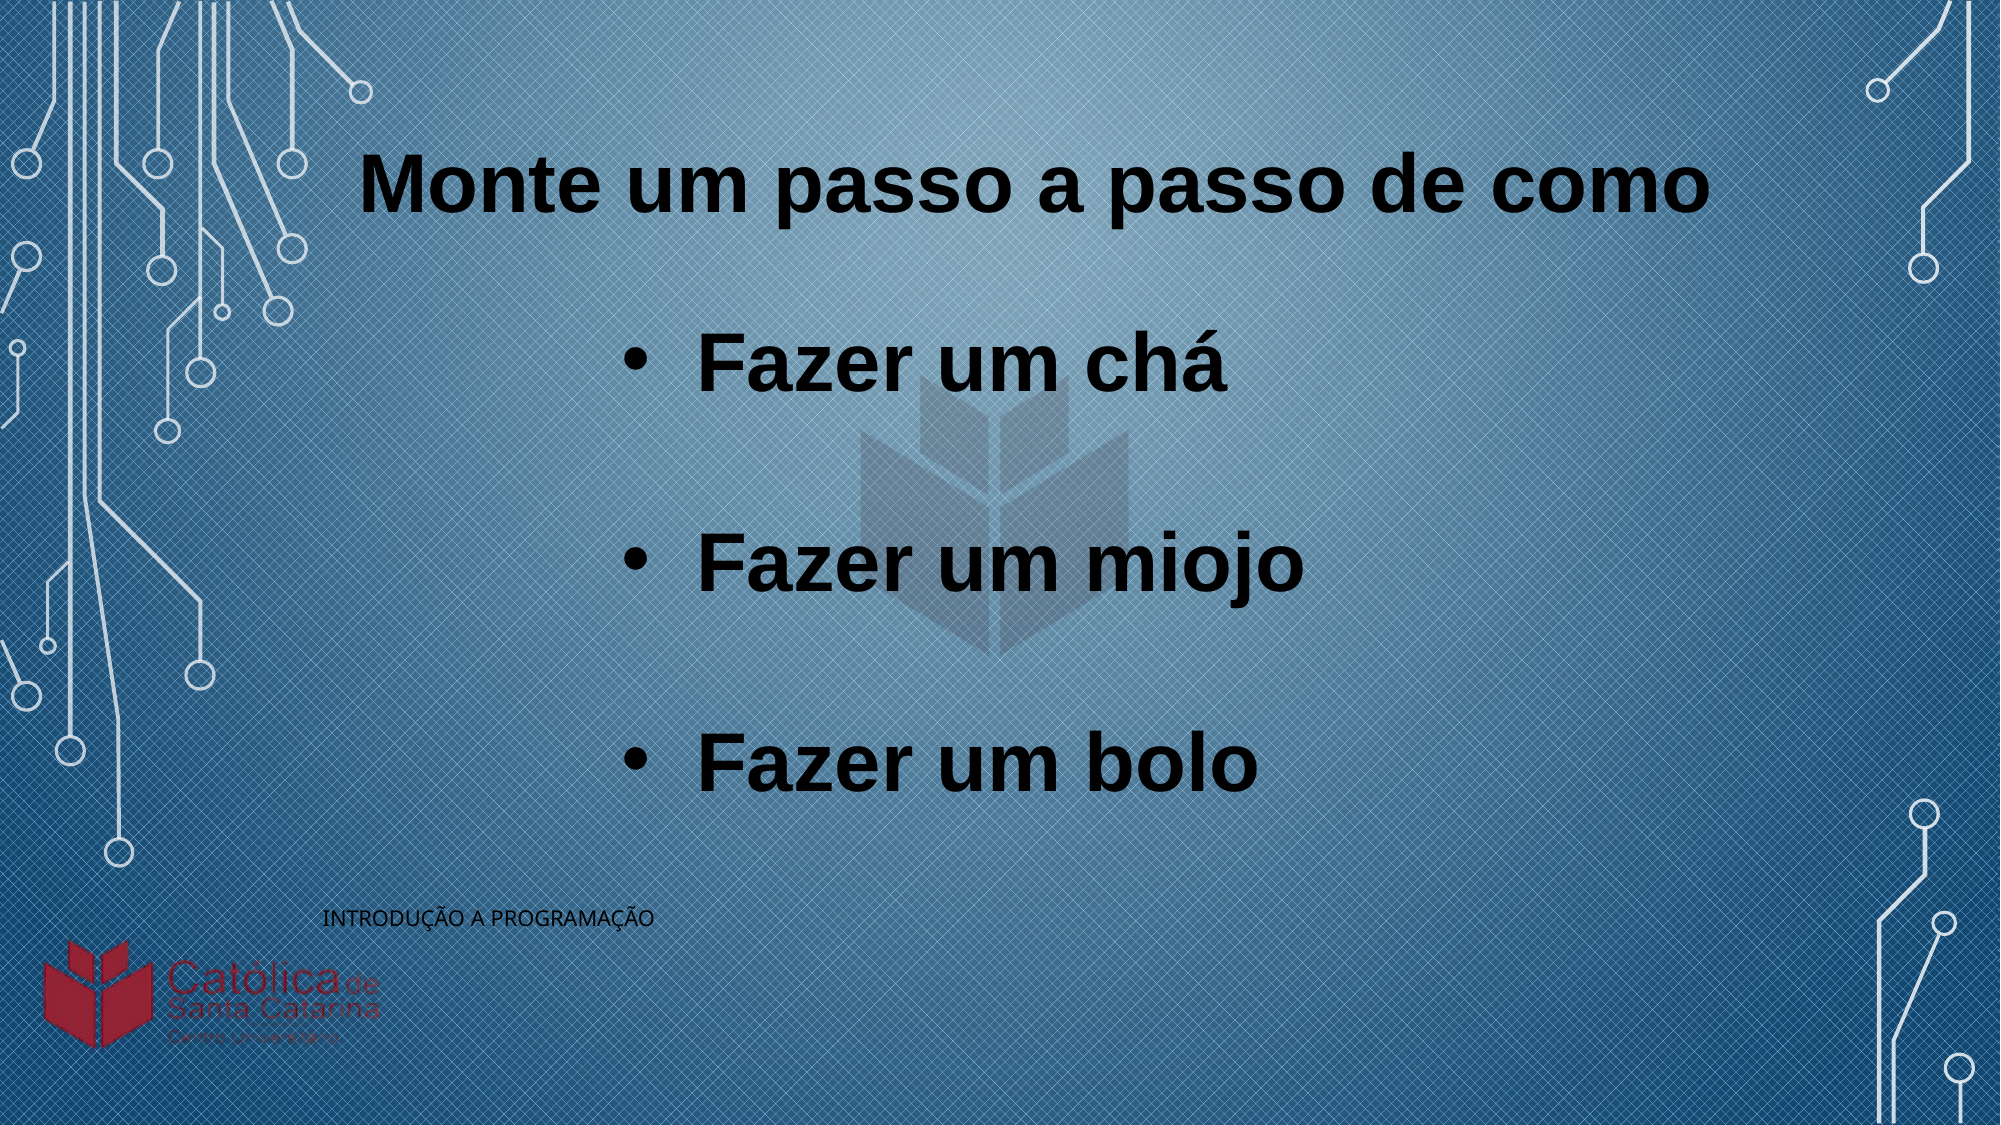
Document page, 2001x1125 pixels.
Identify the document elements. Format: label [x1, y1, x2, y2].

text_box [1863, 0, 1976, 1124]
text_box [0, 0, 375, 868]
picture [0, 0, 2000, 1125]
